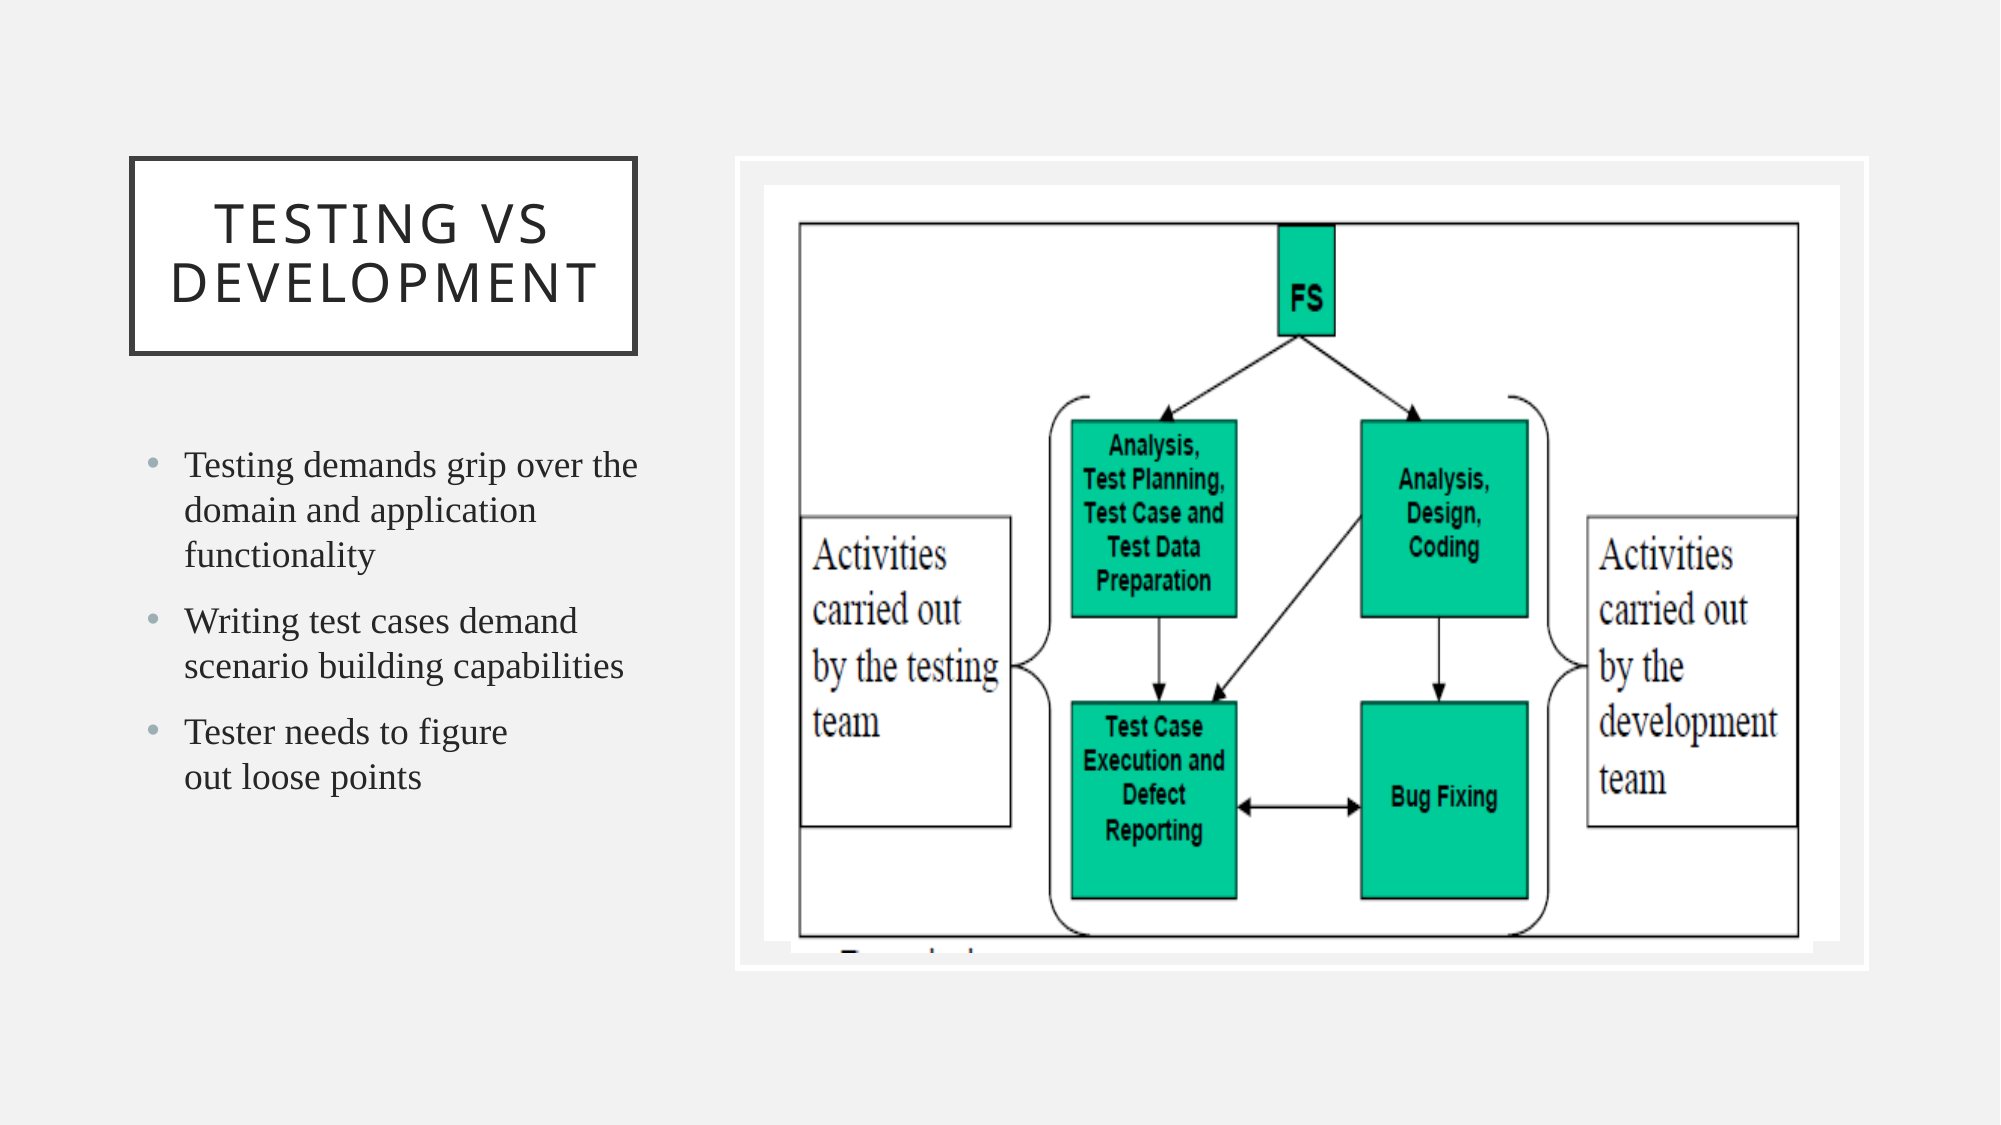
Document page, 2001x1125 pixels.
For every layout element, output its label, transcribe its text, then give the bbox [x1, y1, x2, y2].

list Testing demands grip over the domain and application functionality Writing test cases demand scenario building capabilities Tester needs to figure out loose points [131, 432, 656, 968]
text_box [736, 157, 1868, 969]
picture [791, 185, 1813, 953]
title Testing vs Development [129, 156, 638, 356]
text_box [763, 184, 1841, 942]
